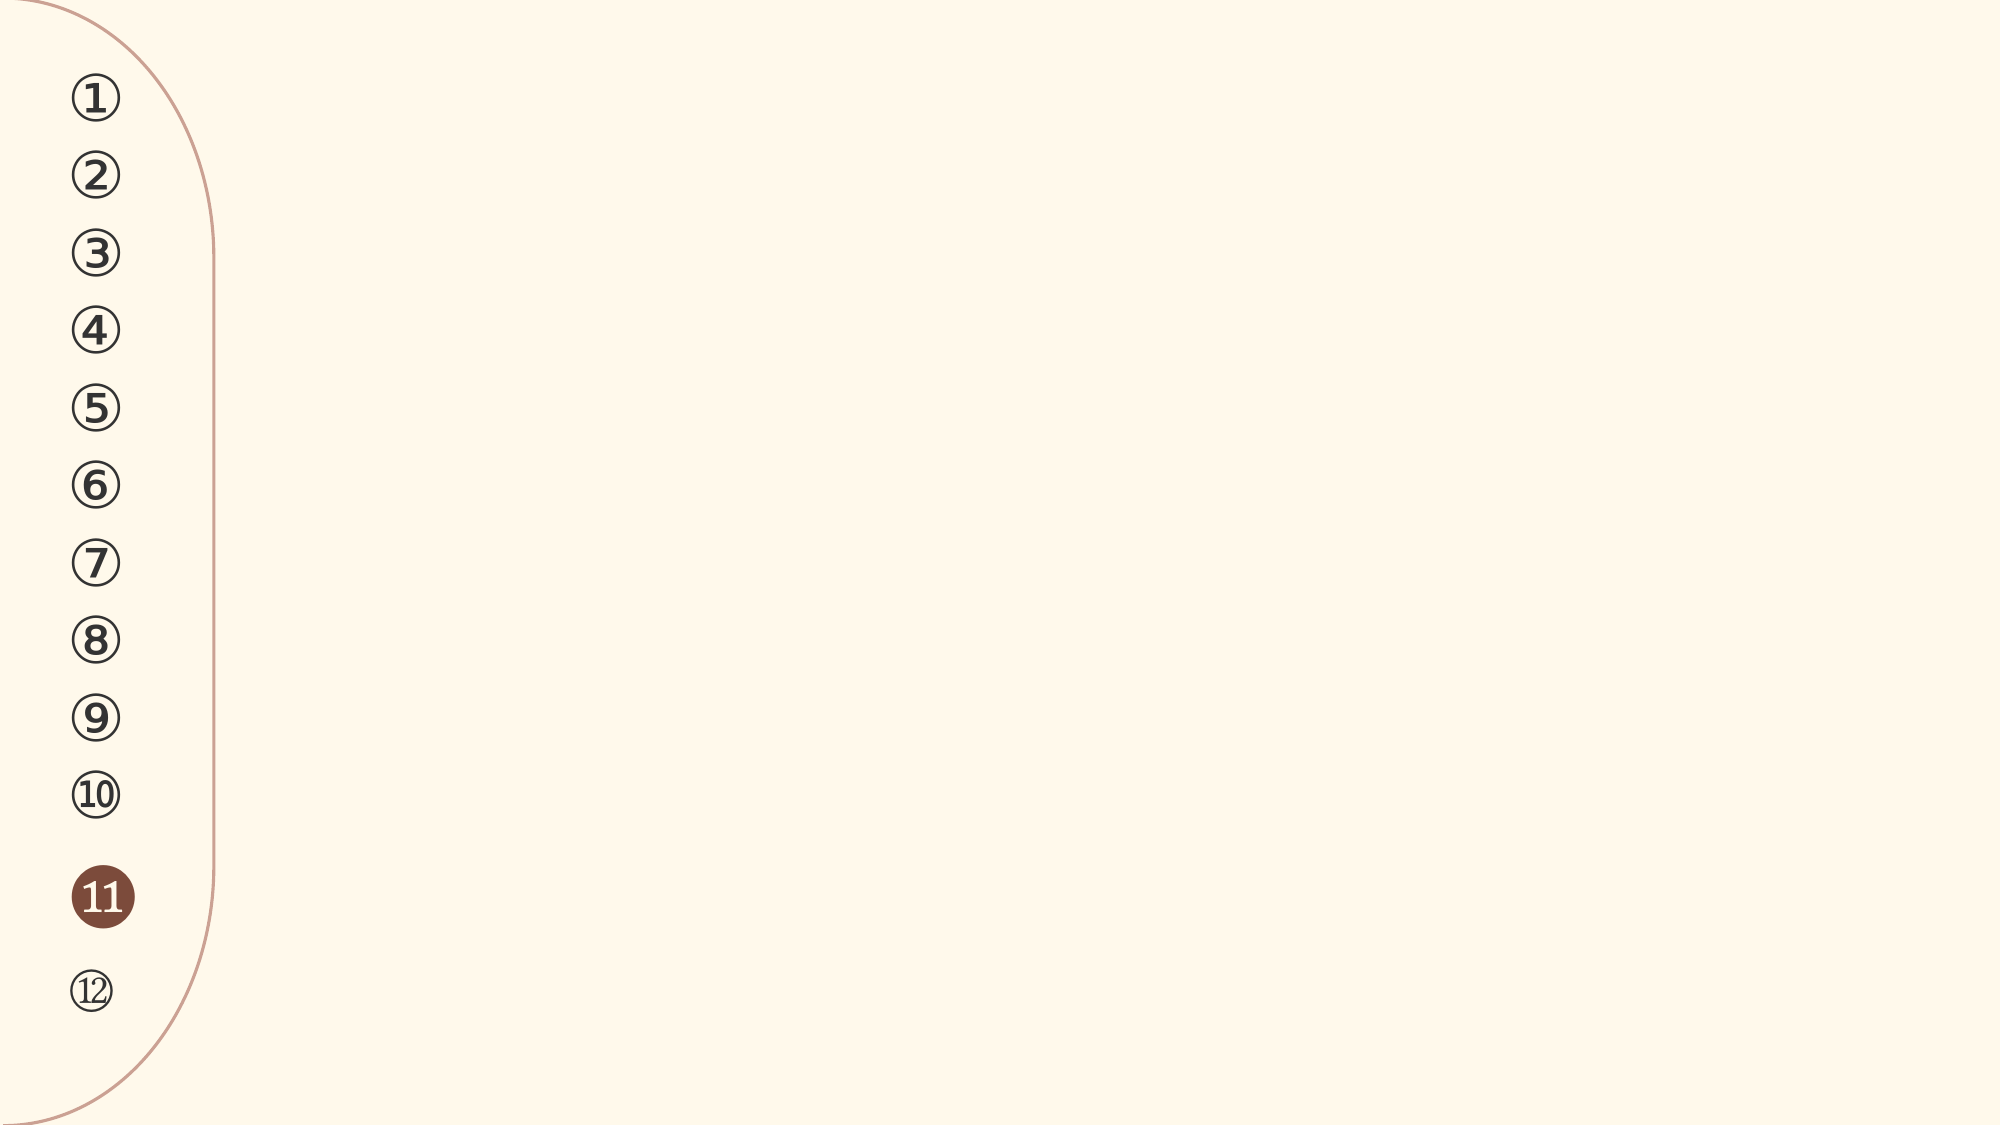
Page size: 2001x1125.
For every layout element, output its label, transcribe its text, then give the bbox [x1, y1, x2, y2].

text_box ①②③④⑤⑥⑦⑧⑨⑩ ⓫⑫ [52, 49, 130, 1032]
text_box [3, 0, 215, 1125]
